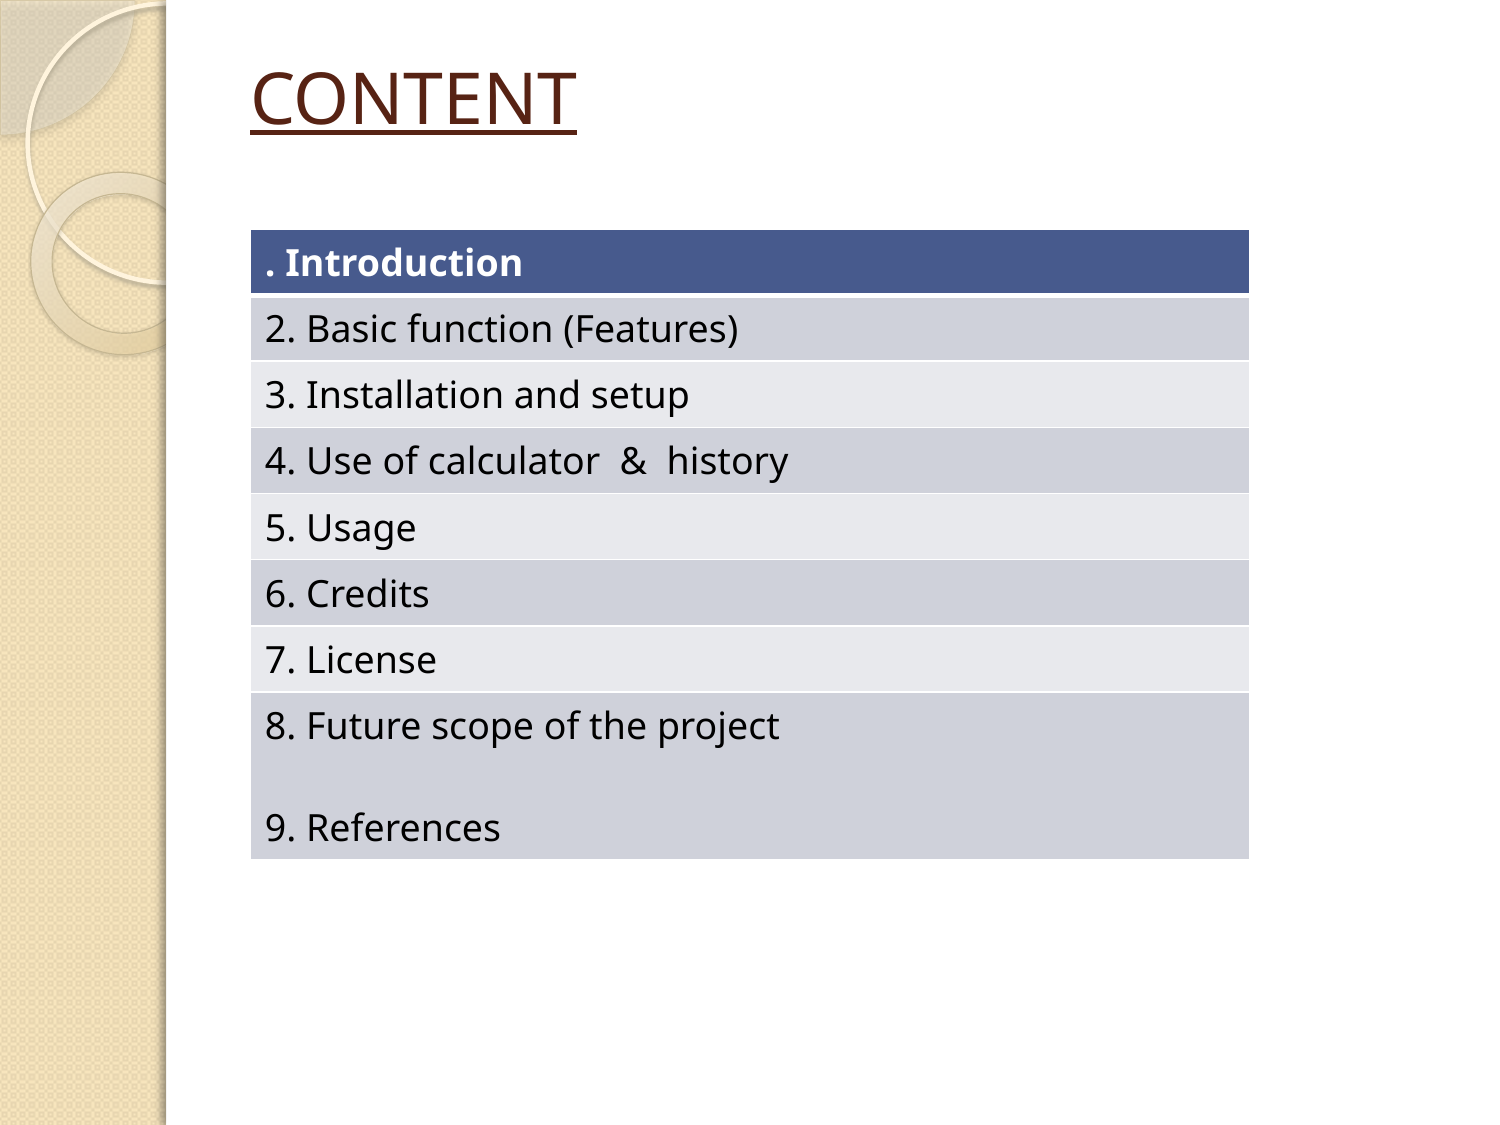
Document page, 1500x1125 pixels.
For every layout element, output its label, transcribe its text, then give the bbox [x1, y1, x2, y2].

table_cell 3. Installation and setup [251, 362, 1249, 427]
table_cell 7. License [251, 627, 1249, 691]
table_cell 4. Use of calculator & history [251, 428, 1249, 493]
table_header . Introduction [251, 230, 1249, 293]
title CONTENT [235, 45, 1466, 233]
table_cell 2. Basic function (Features) [251, 298, 1249, 360]
table_cell 8. Future scope of the project 9. References [251, 693, 1249, 859]
table_cell 5. Usage [251, 494, 1249, 559]
table_cell 6. Credits [251, 560, 1249, 625]
